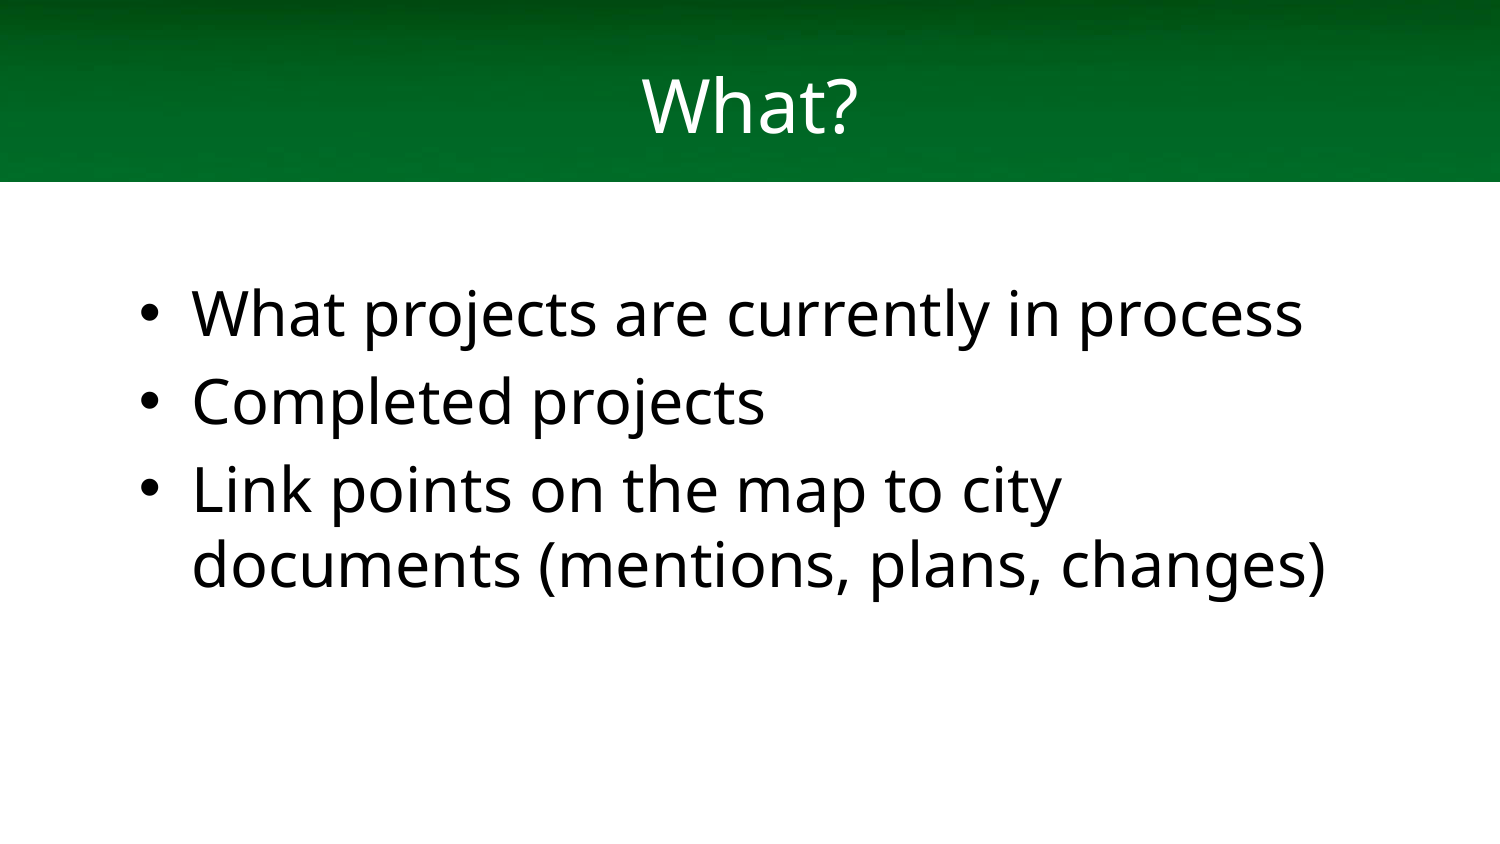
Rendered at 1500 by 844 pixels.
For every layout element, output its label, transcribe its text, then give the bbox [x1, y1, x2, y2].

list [0, 0, 1500, 183]
text_box What projects are currently in process Completed projects Link points on the map to city documents (mentions, plans, changes) [123, 266, 1388, 737]
